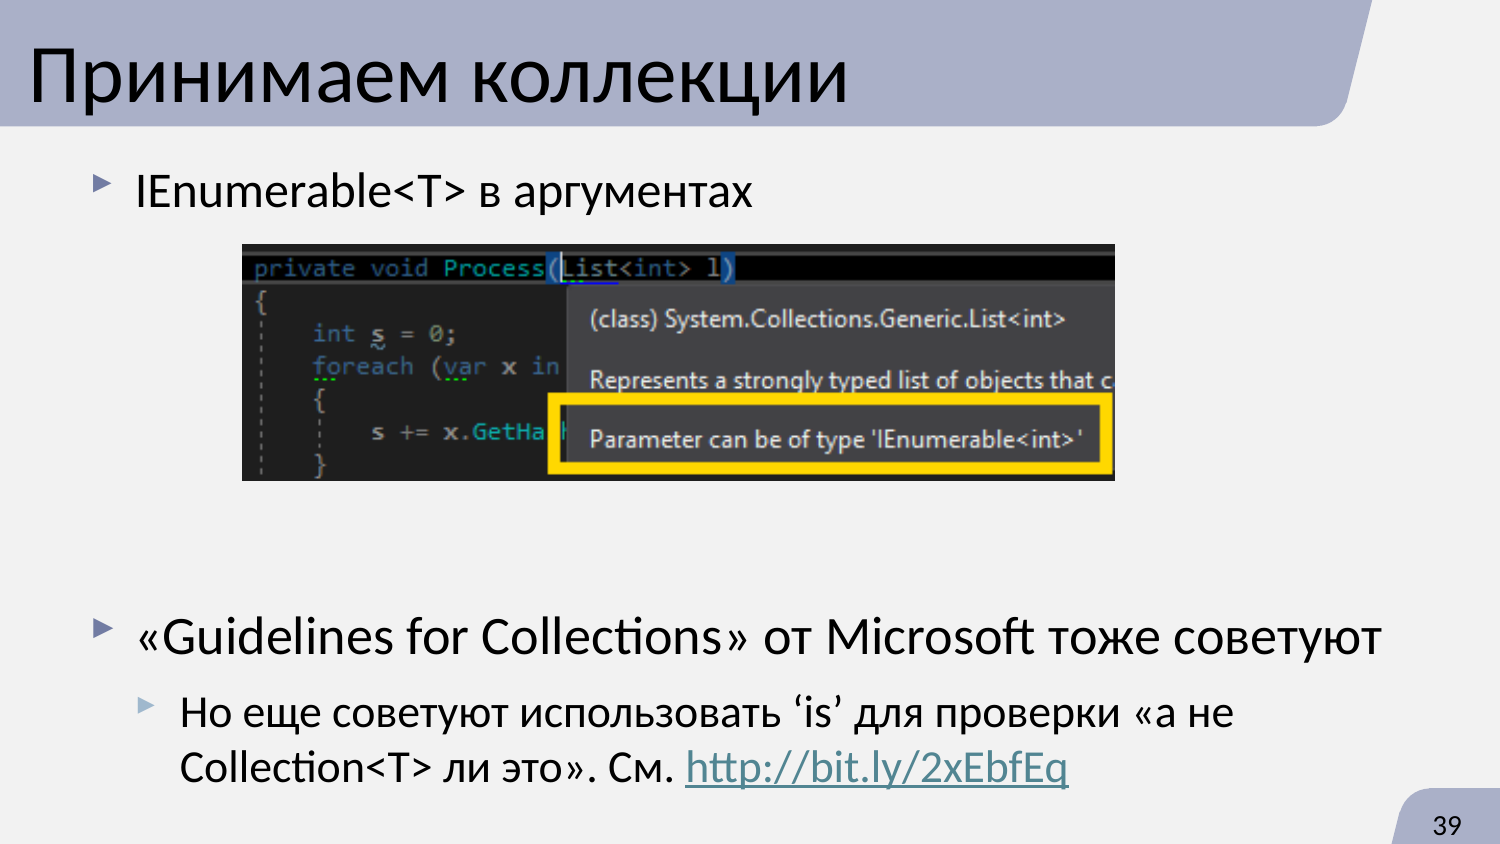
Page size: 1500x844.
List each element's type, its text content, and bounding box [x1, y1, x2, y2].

title Принимаем коллекции [14, 4, 1365, 127]
list IEnumerable<T> в аргументах «Guidelines for Collections» от Microsoft тоже советуют Но еще советуют использовать ‘is’ для проверки «а не Collection<T> ли это». См. http://bit.ly/2xEbfEq [75, 150, 1425, 812]
slide_number 39 [1411, 798, 1477, 844]
picture [241, 244, 1116, 482]
